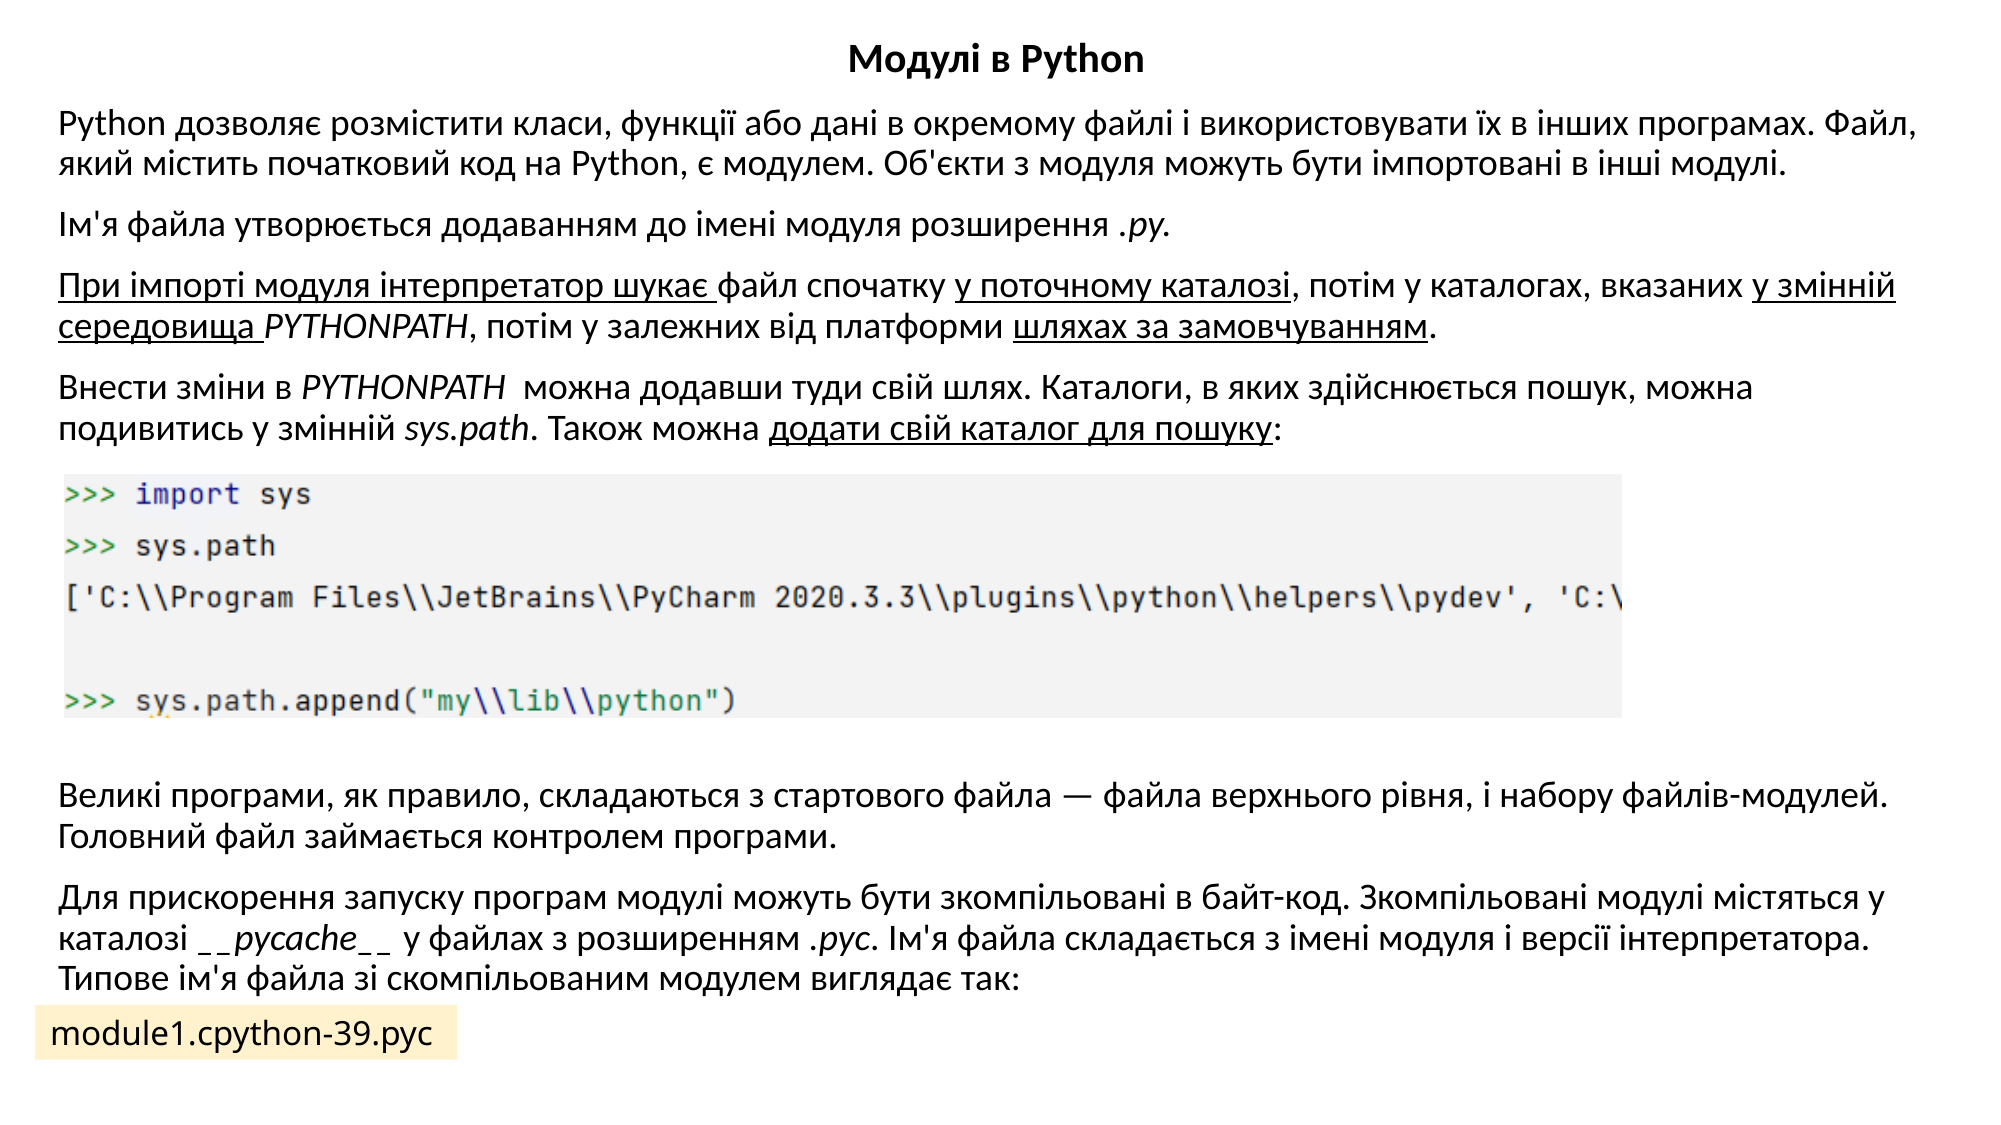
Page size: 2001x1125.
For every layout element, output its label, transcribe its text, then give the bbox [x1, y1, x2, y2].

list Модулі в Python Python дозволяє розмістити класи, функції або дані в окремому файлі і використовувати їх в інших програмах. Файл, який містить початковий код на Python, є модулем. Об'єкти з модуля можуть бути імпортовані в інші модулі. Ім'я файла утворюється додаванням до імені модуля розширення .py. При імпорті модуля інтерпретатор шукає файл спочатку у поточному каталозі, потім у каталогах, вказаних у змінній середовища PYTHONPATH, потім у залежних від платформи шляхах за замовчуванням. Внести зміни в PYTHONPATH можна додавши туди свій шлях. Каталоги, в яких здійснюється пошук, можна подивитись у змінній sys.path. Також можна додати свій каталог для пошуку: Великі програми, як правило, складаються з стартового файла — файла верхнього рівня, і набору файлів-модулей. Головний файл займається контролем програми. Для прискорення запуску програм модулі можуть бути зкомпільовані в байт-код. Зкомпільовані модулі містяться у каталозі __pycache__ у файлах з розширенням .pyc. Ім'я файла складається з імені модуля і версії інтерпретатора. Типове ім'я файла зі скомпільованим модулем виглядає так: [43, 29, 1950, 1082]
text_box module1.cpython-39.pyc [35, 1004, 458, 1060]
picture [64, 474, 1622, 719]
